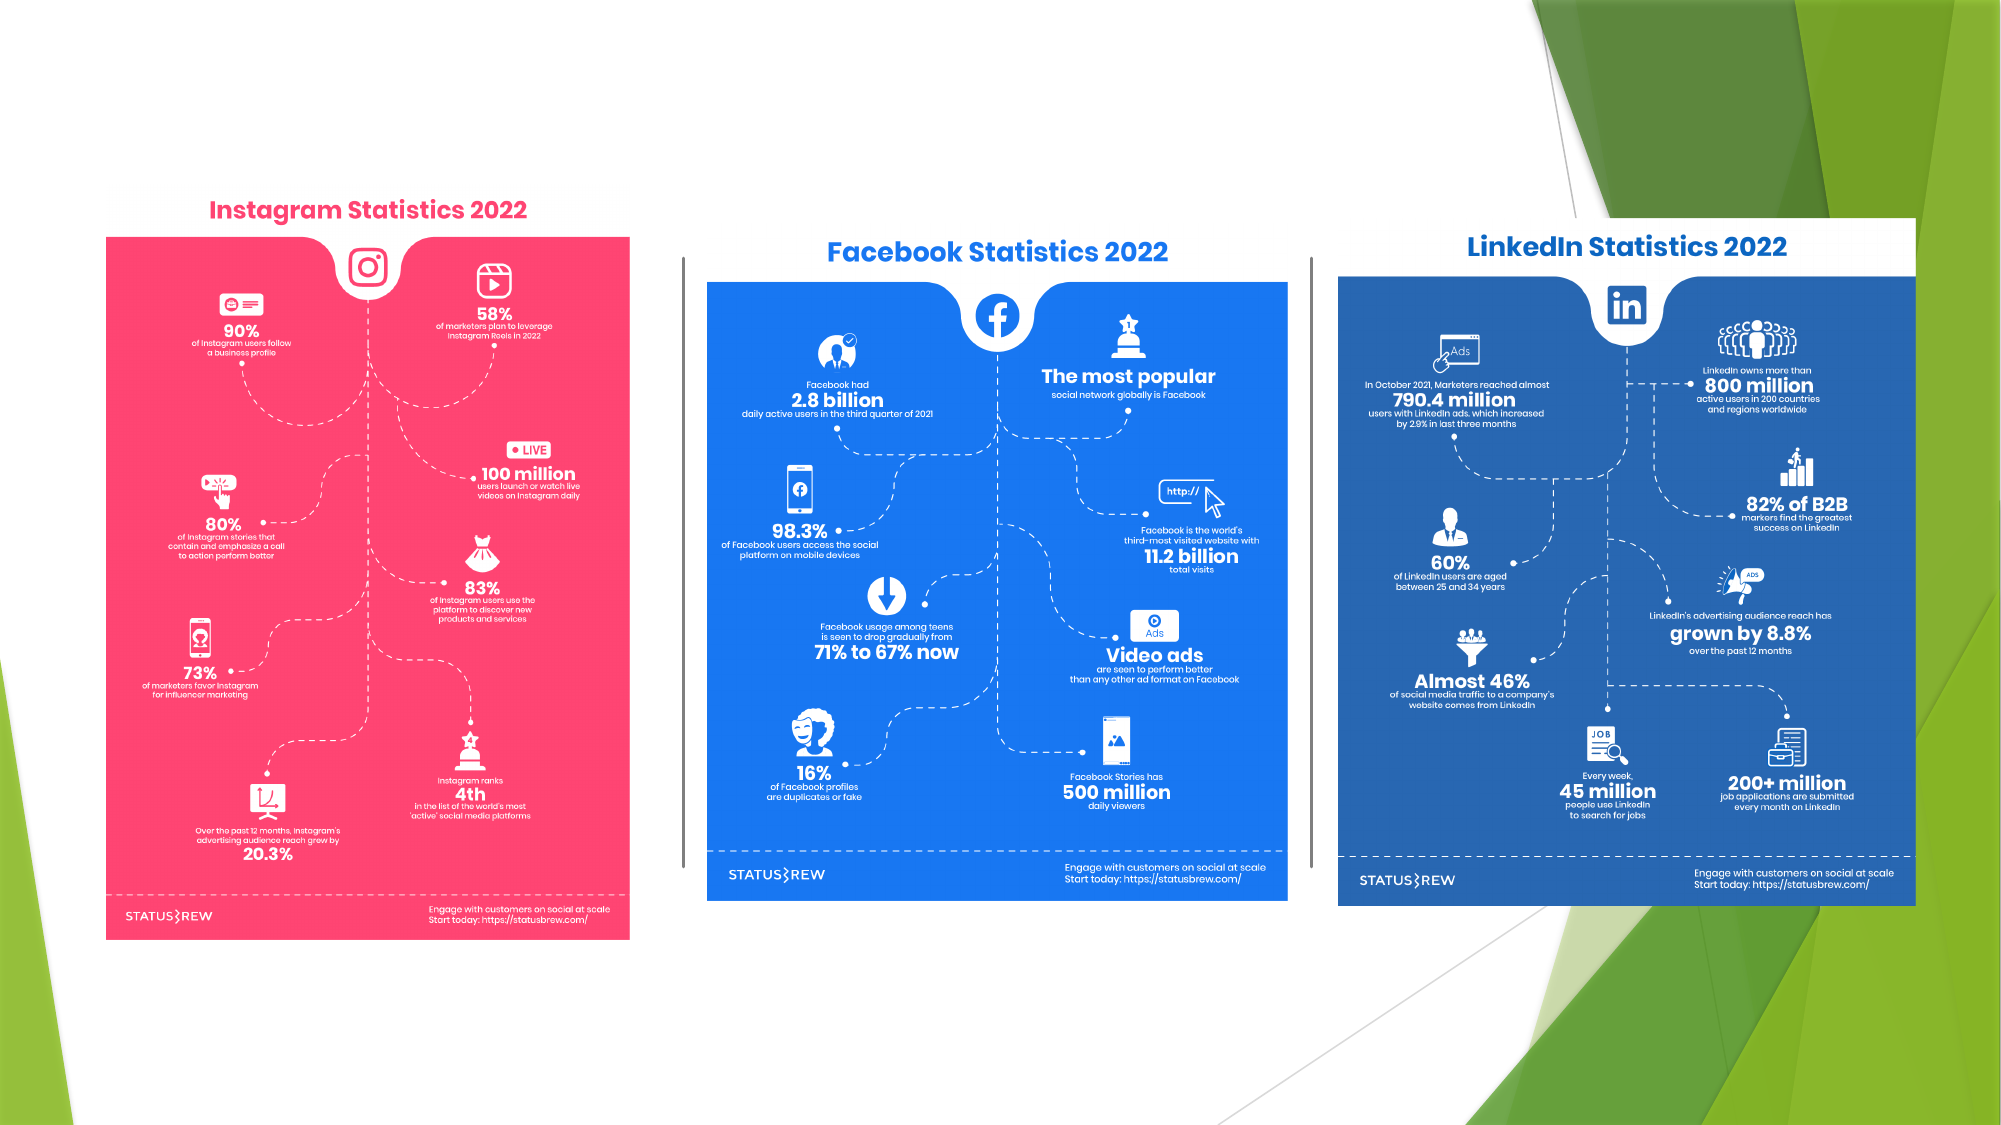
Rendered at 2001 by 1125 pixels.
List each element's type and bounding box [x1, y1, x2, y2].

picture [105, 183, 630, 941]
picture [706, 223, 1288, 901]
picture [1338, 218, 1917, 906]
